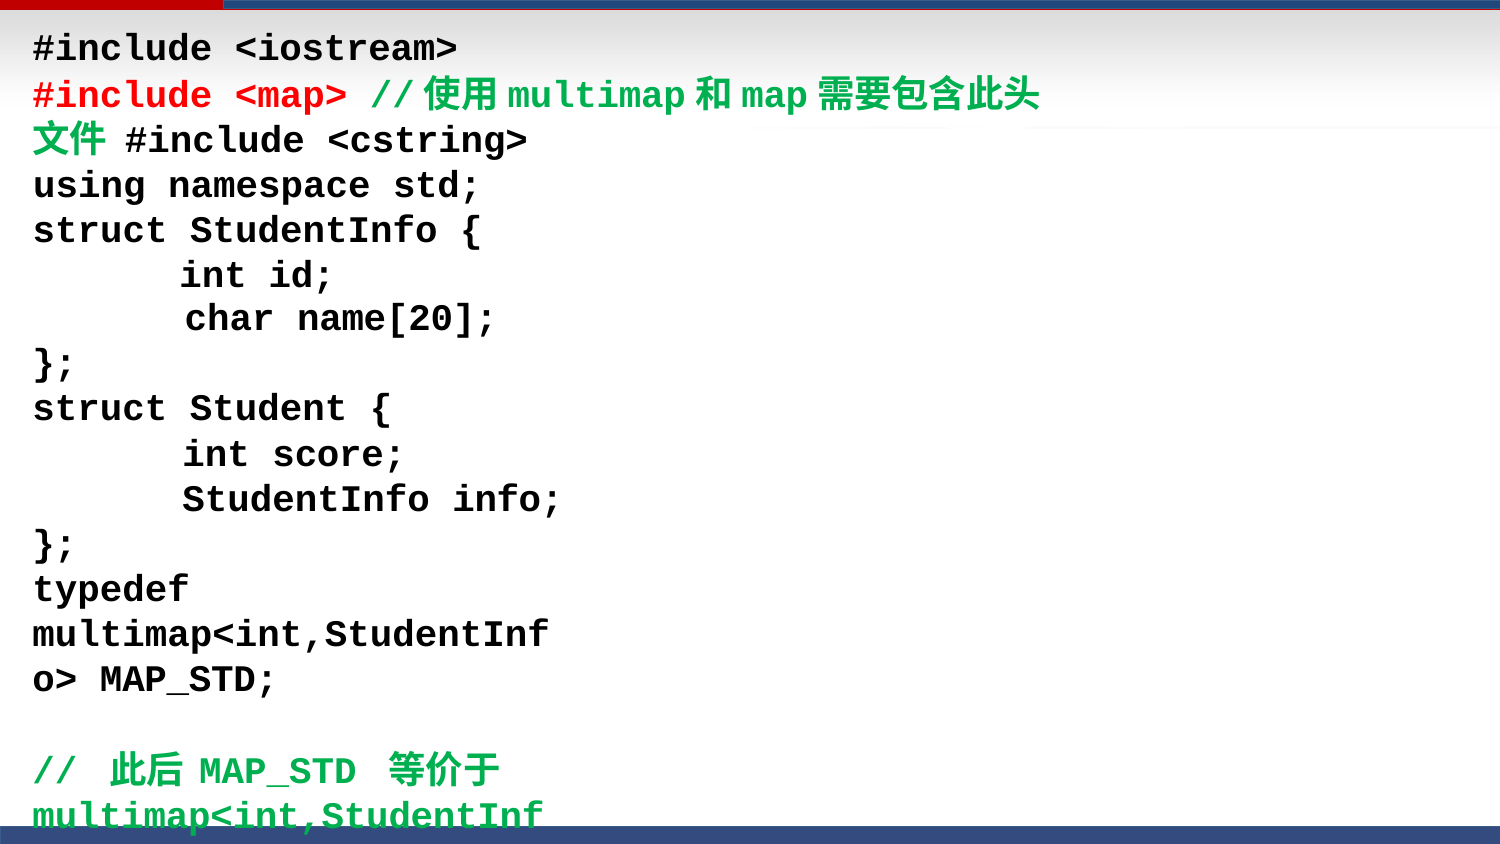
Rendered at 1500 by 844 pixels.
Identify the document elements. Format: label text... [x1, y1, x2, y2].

text_box #include <iostream> #include <map> //使用multimap和map需要包含此头文件 #include <cstring> using namespace std; struct StudentInfo { int id; char name[20]; }; struct Student { int score; StudentInfo info; }; typedef multimap<int,StudentInfo> MAP_STD; // 此后 MAP_STD 等价于 multimap<int,StudentInfo> // typedef int * PINT; // 则此后 PINT 等价于 int *。 即 PINT p; 等价于 int * p; [30, 21, 1232, 844]
picture [0, 10, 1500, 129]
